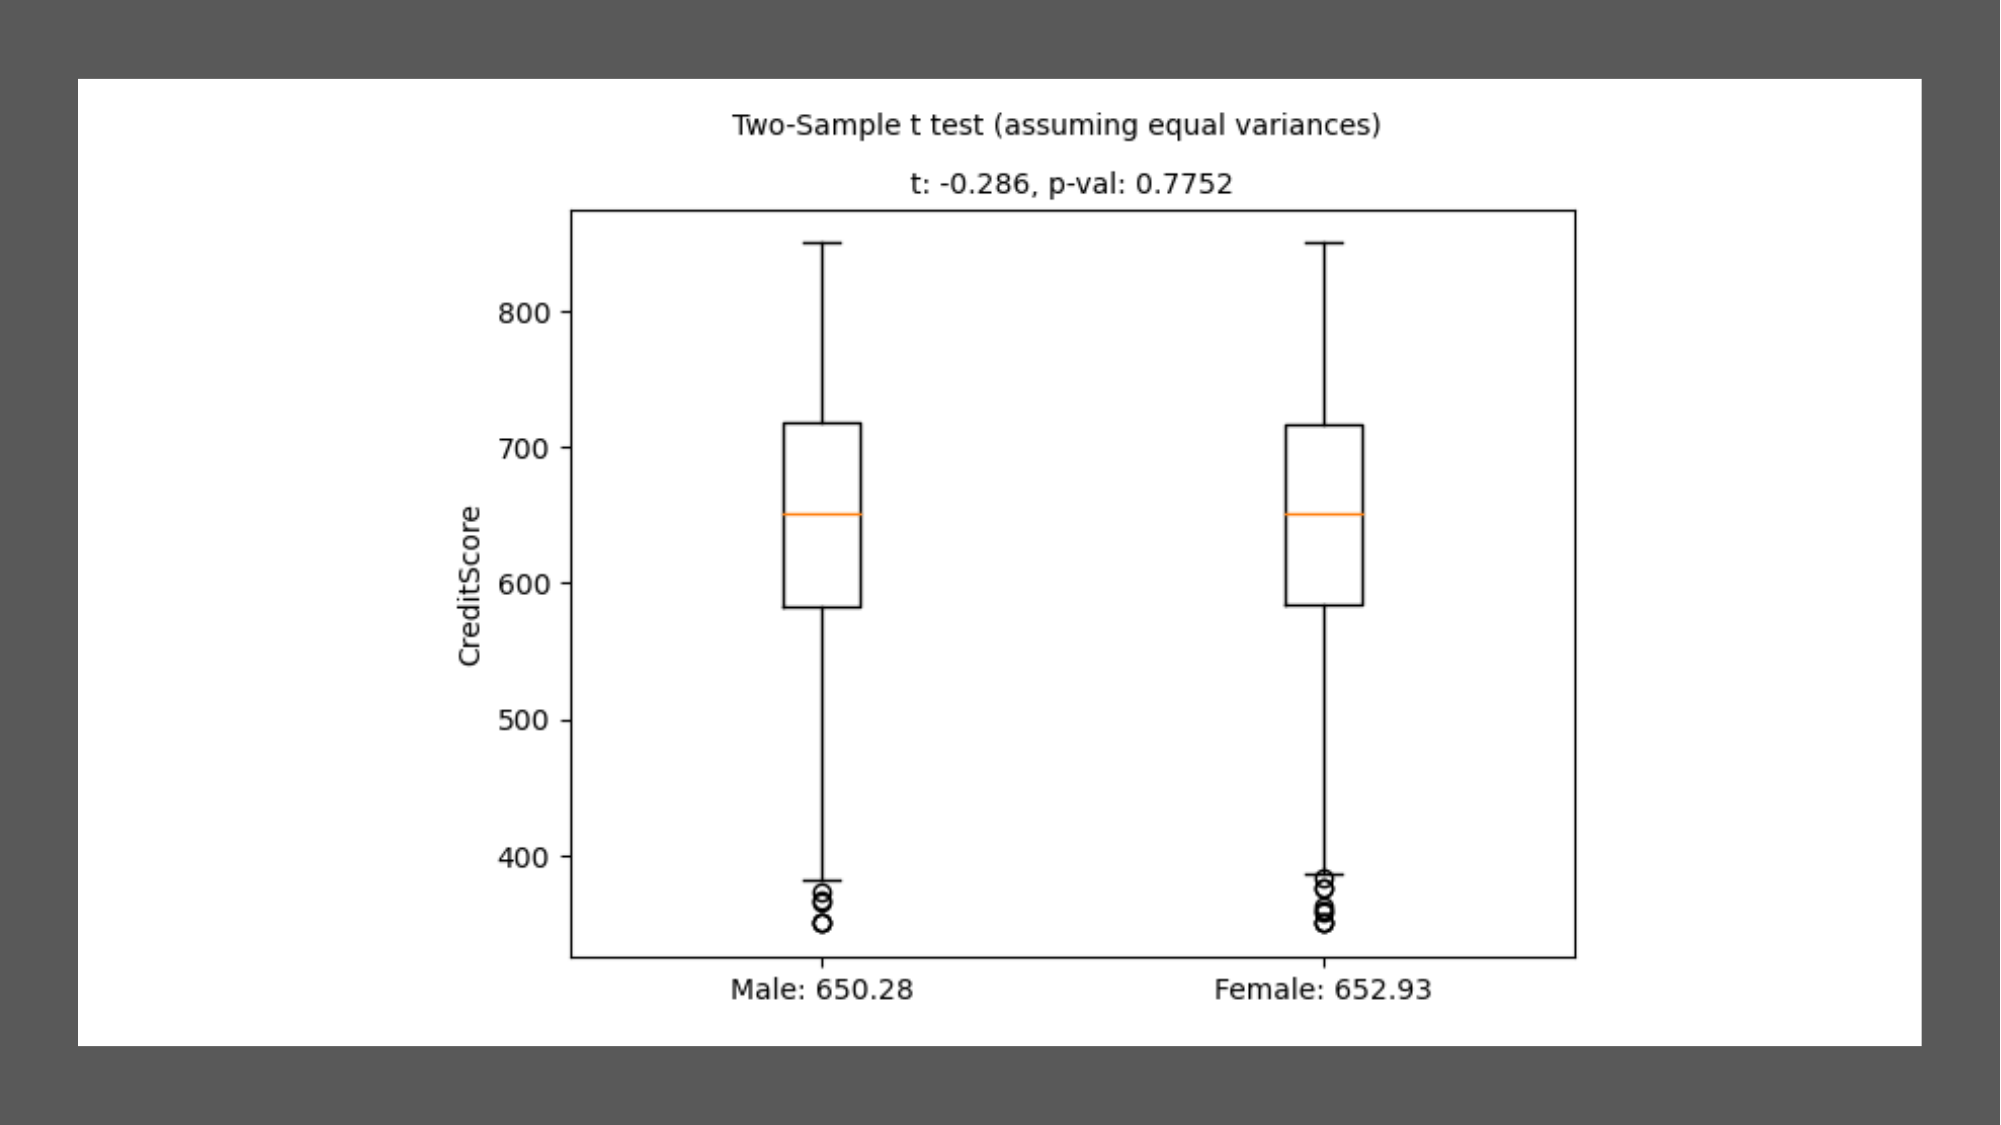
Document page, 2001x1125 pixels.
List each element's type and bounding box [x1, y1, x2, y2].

text_box [0, 0, 2000, 1125]
text_box [77, 78, 1923, 1047]
picture [419, 105, 1581, 1020]
